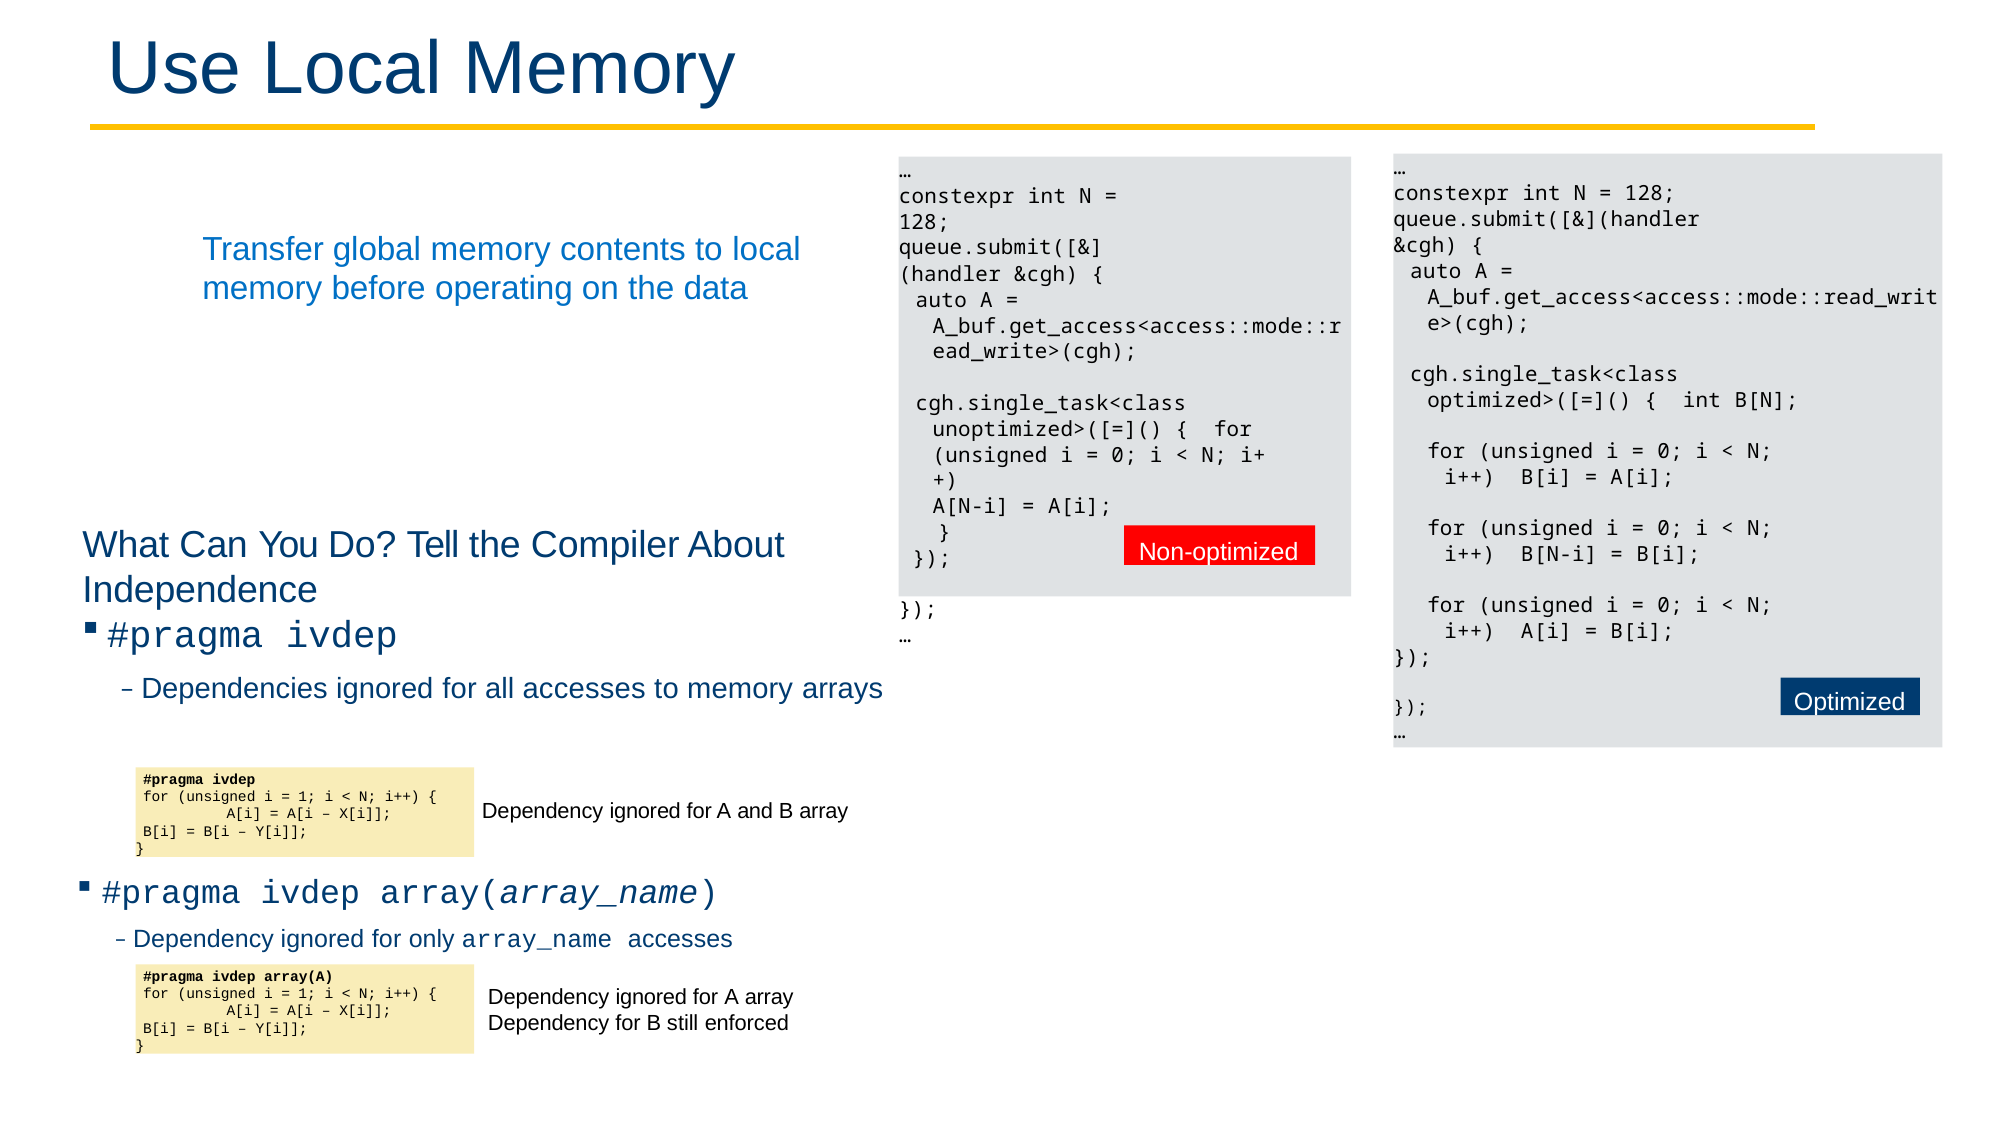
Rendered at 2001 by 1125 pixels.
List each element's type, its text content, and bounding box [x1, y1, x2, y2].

title Use Local Memory [90, 0, 1816, 127]
text_box [1393, 743, 1943, 748]
text_box Transfer global memory contents to local memory before operating on the data [200, 224, 837, 307]
text_box Optimized [1780, 677, 1920, 716]
text_box #pragma ivdep array(array_name) – Dependency ignored for only array_name accesses [74, 854, 858, 953]
text_box What Can You Do? Tell the Compiler About Independence #pragma ivdep – Dependencies ignored for all accesses to memory arrays [80, 518, 939, 704]
text_box Non-optimized [1124, 525, 1316, 565]
text_box … constexpr int N = 128; queue.submit([&](handler &cgh) { auto A = A_buf.get_access<access::mode::read_write>(cgh); cgh.single_task<class unoptimized>([=]() { for (unsigned i = 0; i < N; i++) A[N-i] = A[i]; } }); }); … [898, 153, 1352, 647]
text_box … constexpr int N = 128; queue.submit([&](handler &cgh) { auto A = A_buf.get_access<access::mode::read_write>(cgh); cgh.single_task<class optimized>([=]() { int B[N]; for (unsigned i = 0; i < N; i++) B[i] = A[i]; for (unsigned i = 0; i < N; i++) B[N-i] = B[i]; for (unsigned i = 0; i < N; i++) A[i] = B[i]; }); }); … [1393, 150, 1943, 743]
text_box #pragma ivdep for (unsigned i = 1; i < N; i++) { A[i] = A[i – X[i]]; B[i] = B[i – Y[i]]; } [135, 767, 475, 857]
text_box Dependency ignored for A and B array [479, 794, 858, 824]
text_box #pragma ivdep array(A) for (unsigned i = 1; i < N; i++) { A[i] = A[i – X[i]]; B[i] = B[i – Y[i]]; } [135, 964, 475, 1054]
text_box Dependency ignored for A array Dependency for B still enforced [485, 980, 837, 1035]
